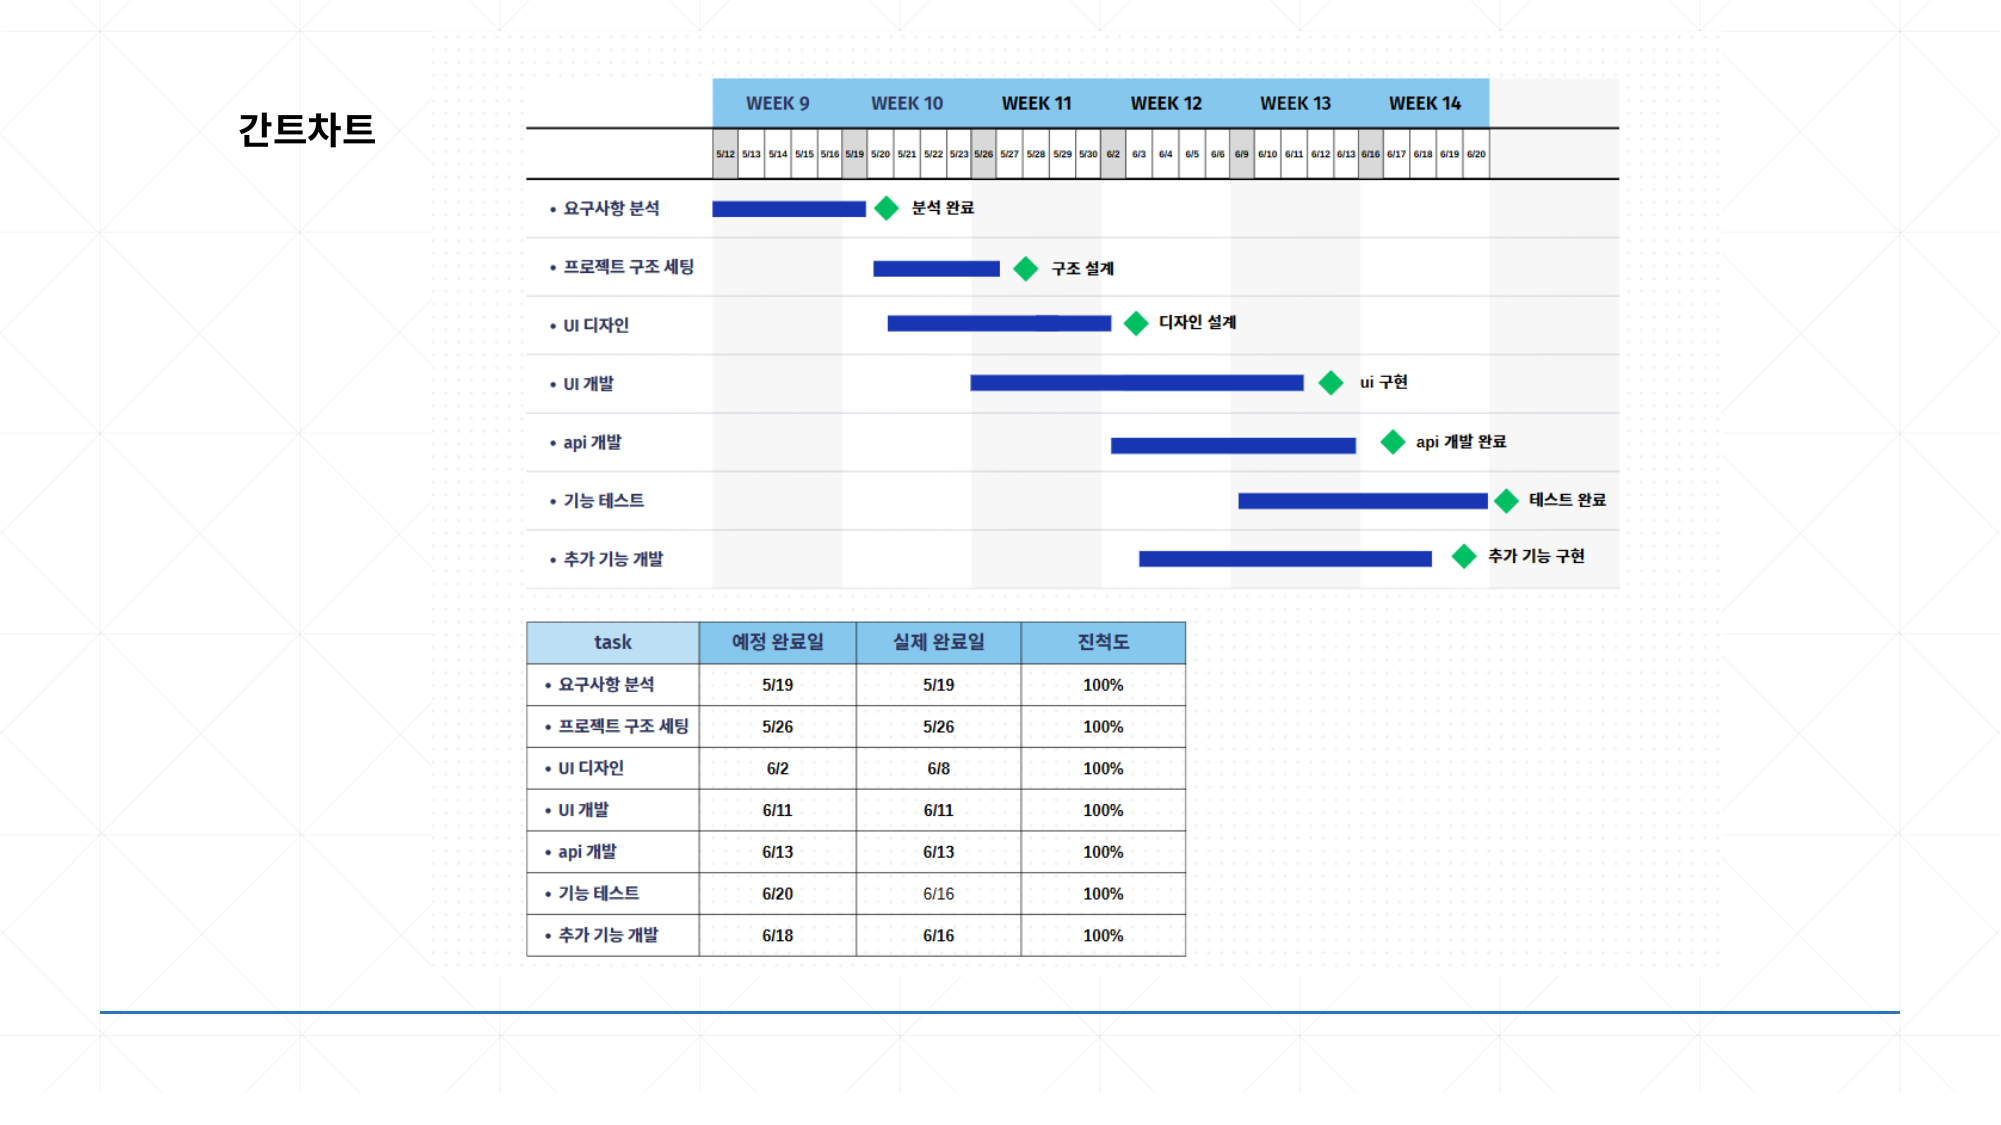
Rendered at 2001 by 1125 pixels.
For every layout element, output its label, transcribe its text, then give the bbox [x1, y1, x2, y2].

picture [432, 31, 1722, 976]
text_box 간트차트 [224, 99, 432, 160]
